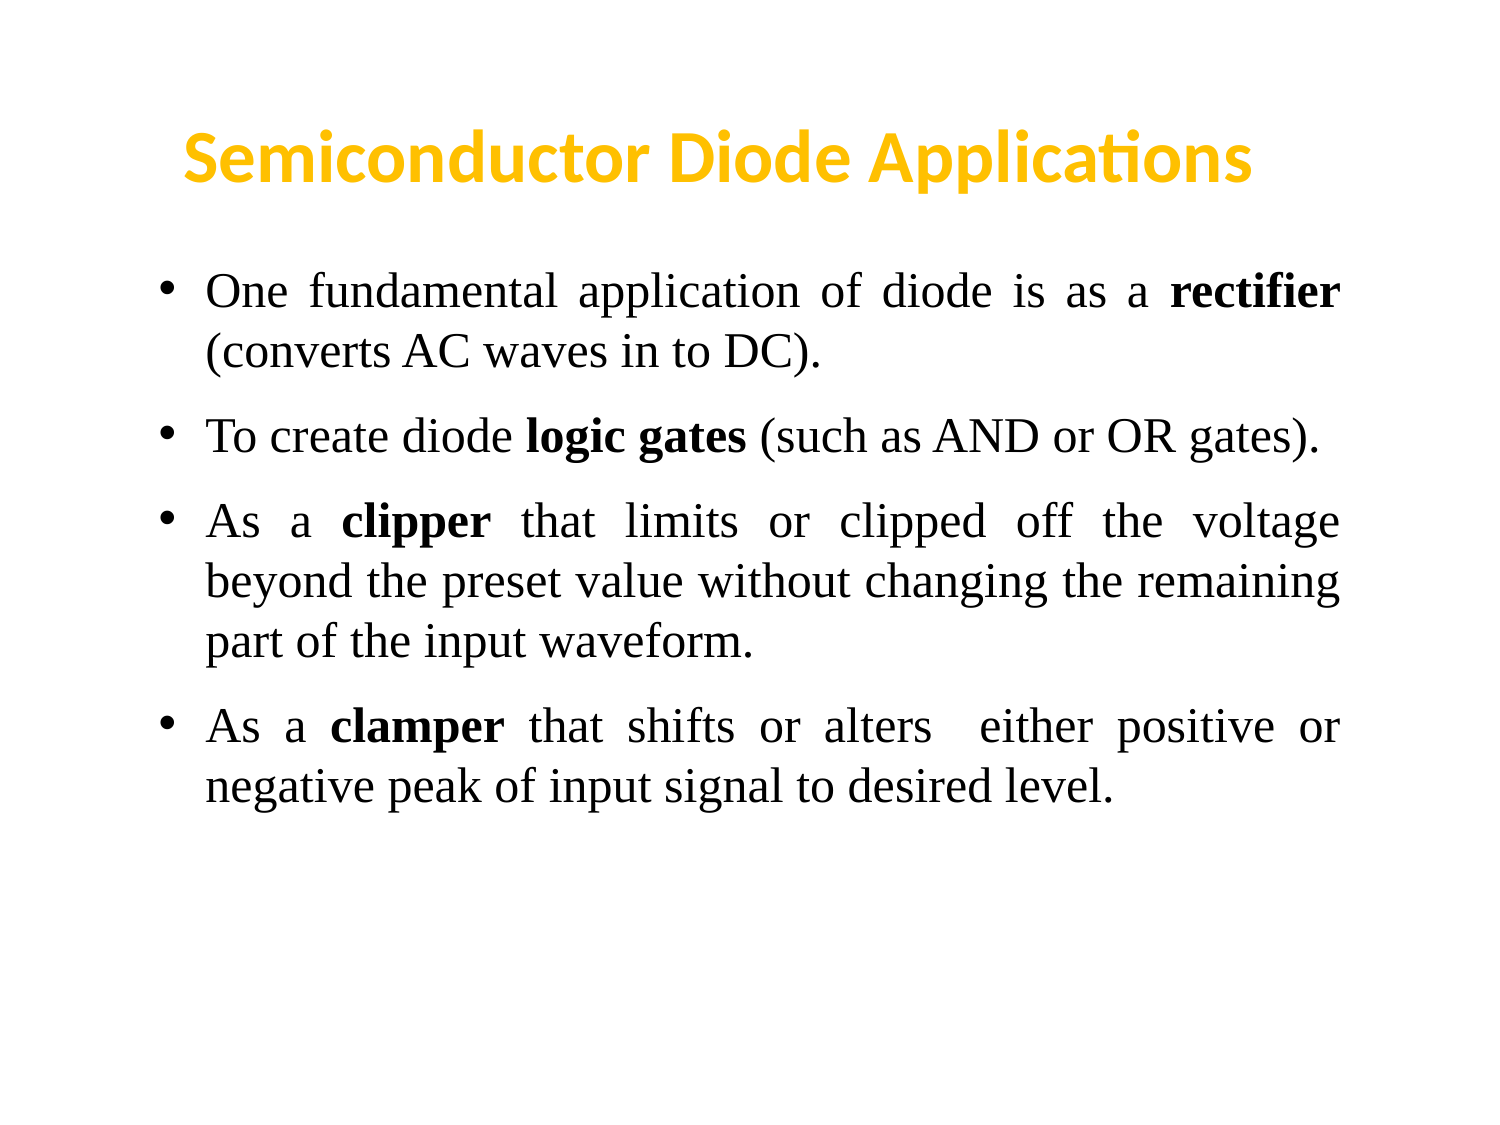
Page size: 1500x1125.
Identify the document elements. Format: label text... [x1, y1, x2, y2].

text_box One fundamental application of diode is as a rectifier (converts AC waves in to DC). To create diode logic gates (such as AND or OR gates). As a clipper that limits or clipped off the voltage beyond the preset value without changing the remaining part of the input waveform. As a clamper that shifts or alters either positive or negative peak of input signal to desired level. [143, 249, 1357, 820]
text_box Semiconductor Diode Applications [143, 99, 1294, 205]
